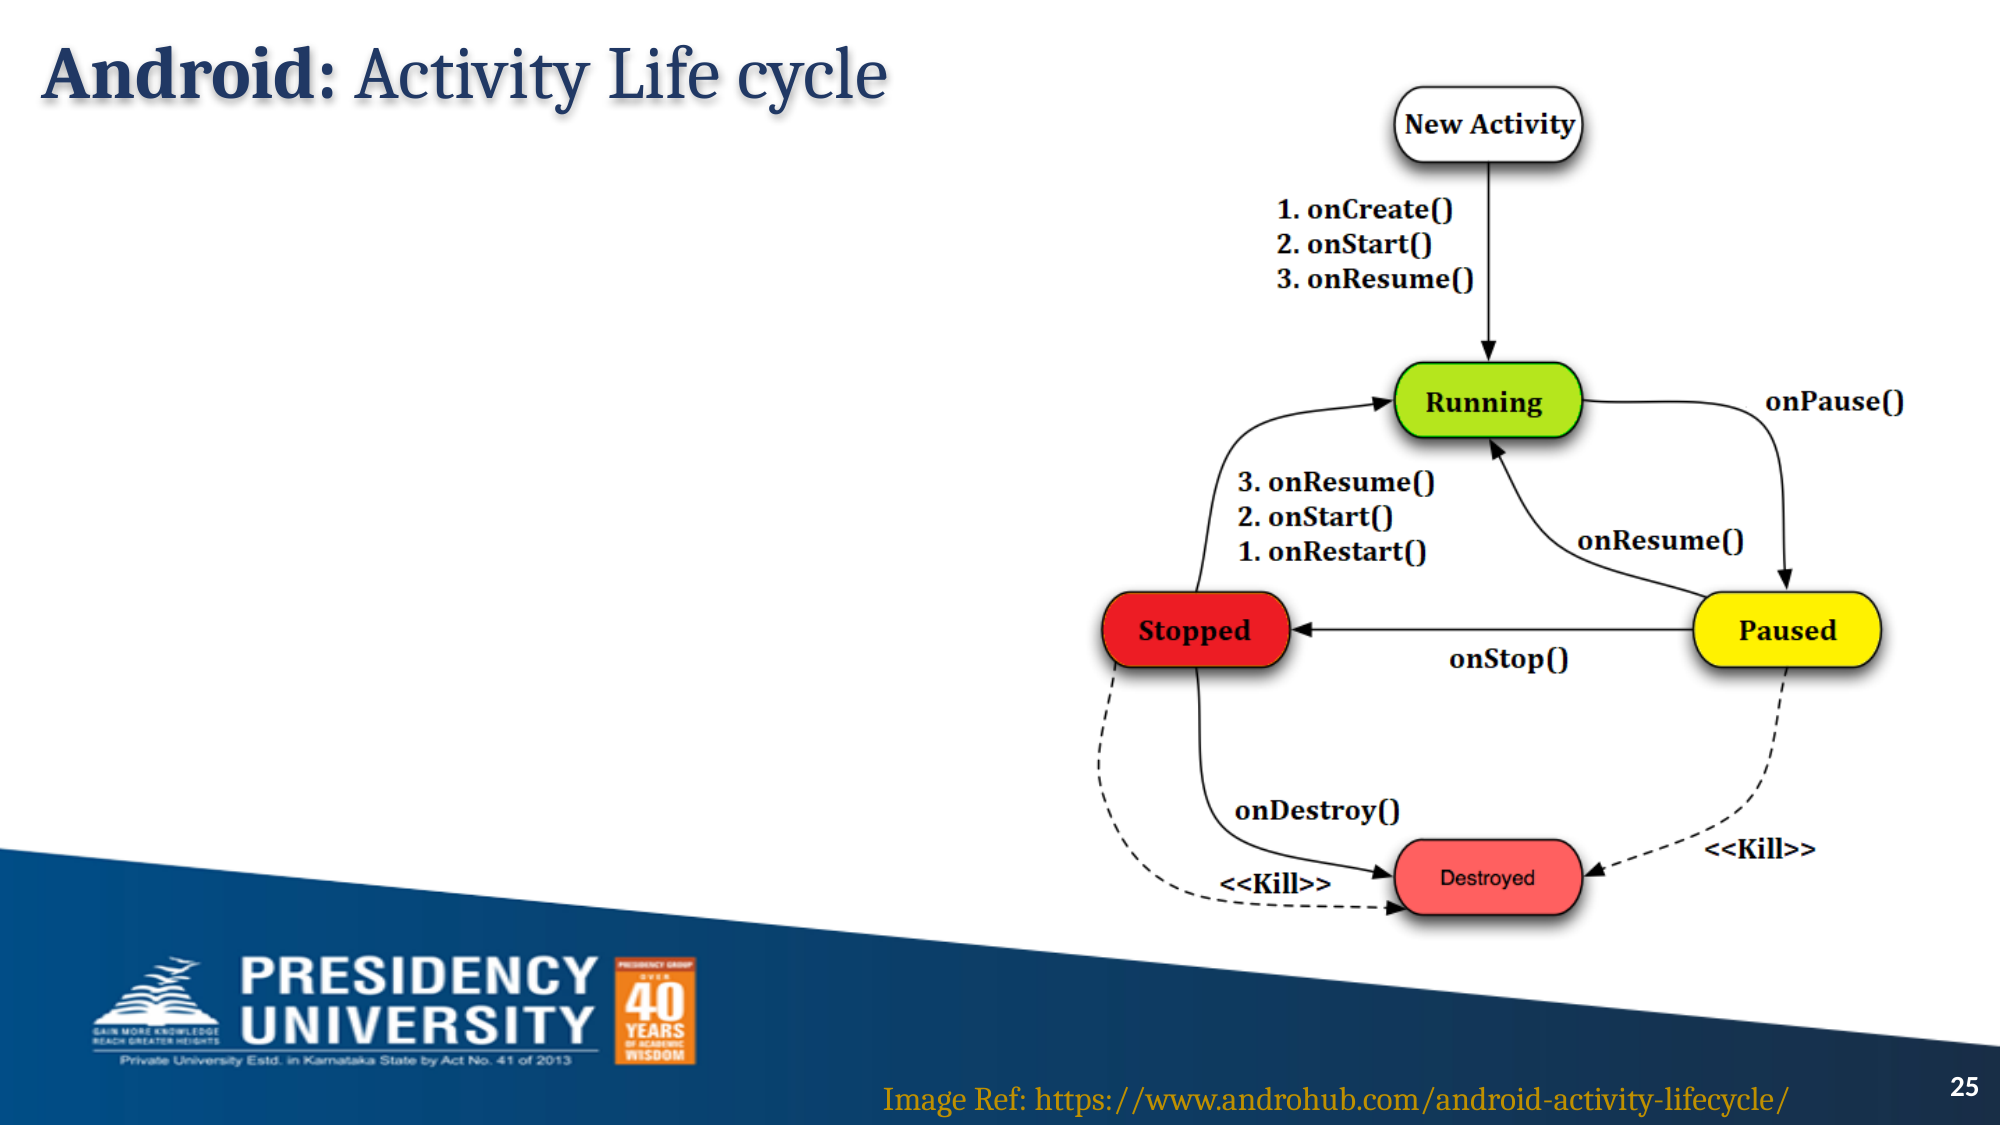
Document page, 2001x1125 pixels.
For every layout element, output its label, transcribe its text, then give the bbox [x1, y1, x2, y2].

picture [0, 74, 2000, 1125]
text_box Image Ref: https://www.androhub.com/android-activity-lifecycle/ [868, 1069, 1807, 1125]
title Android: Activity Life cycle [26, 26, 2000, 122]
slide_number 25 [1544, 1054, 1995, 1115]
